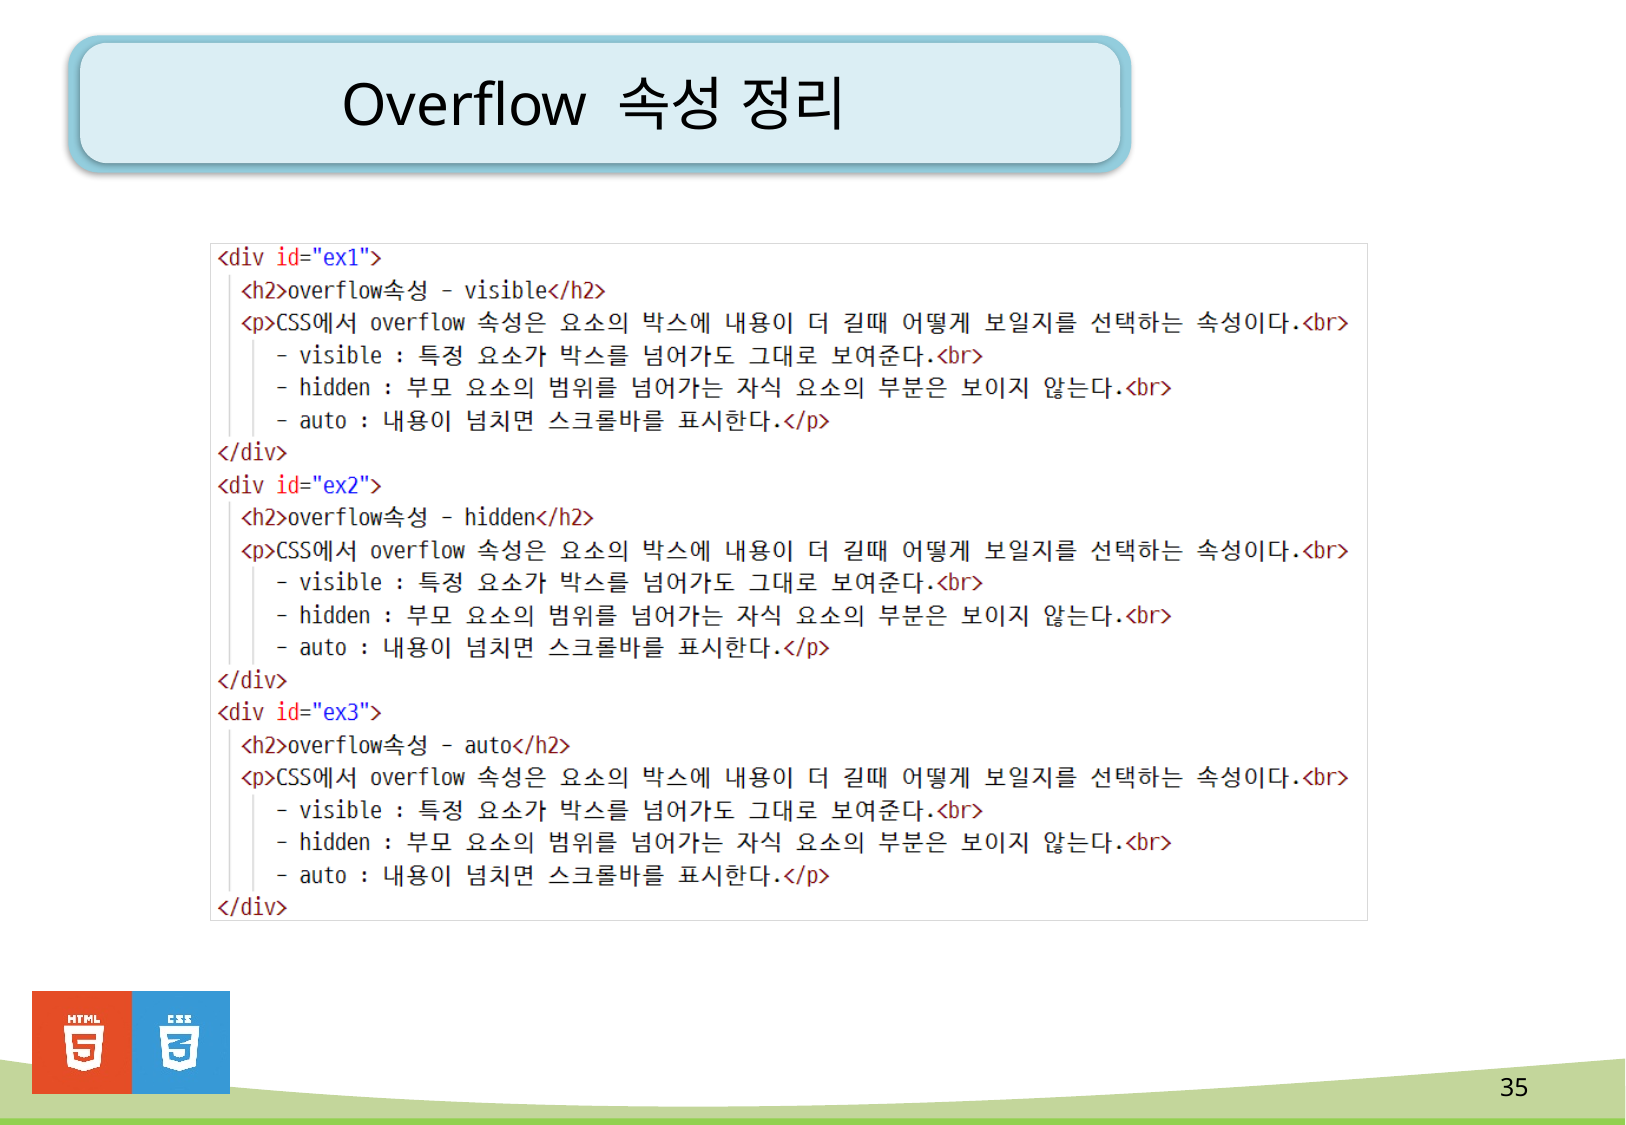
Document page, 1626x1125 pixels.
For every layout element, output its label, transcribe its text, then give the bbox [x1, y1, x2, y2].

slide_number 35 [1452, 1058, 1544, 1119]
picture [209, 243, 1368, 921]
title Overflow 속성 정리 [68, 32, 1121, 173]
picture [32, 991, 230, 1094]
